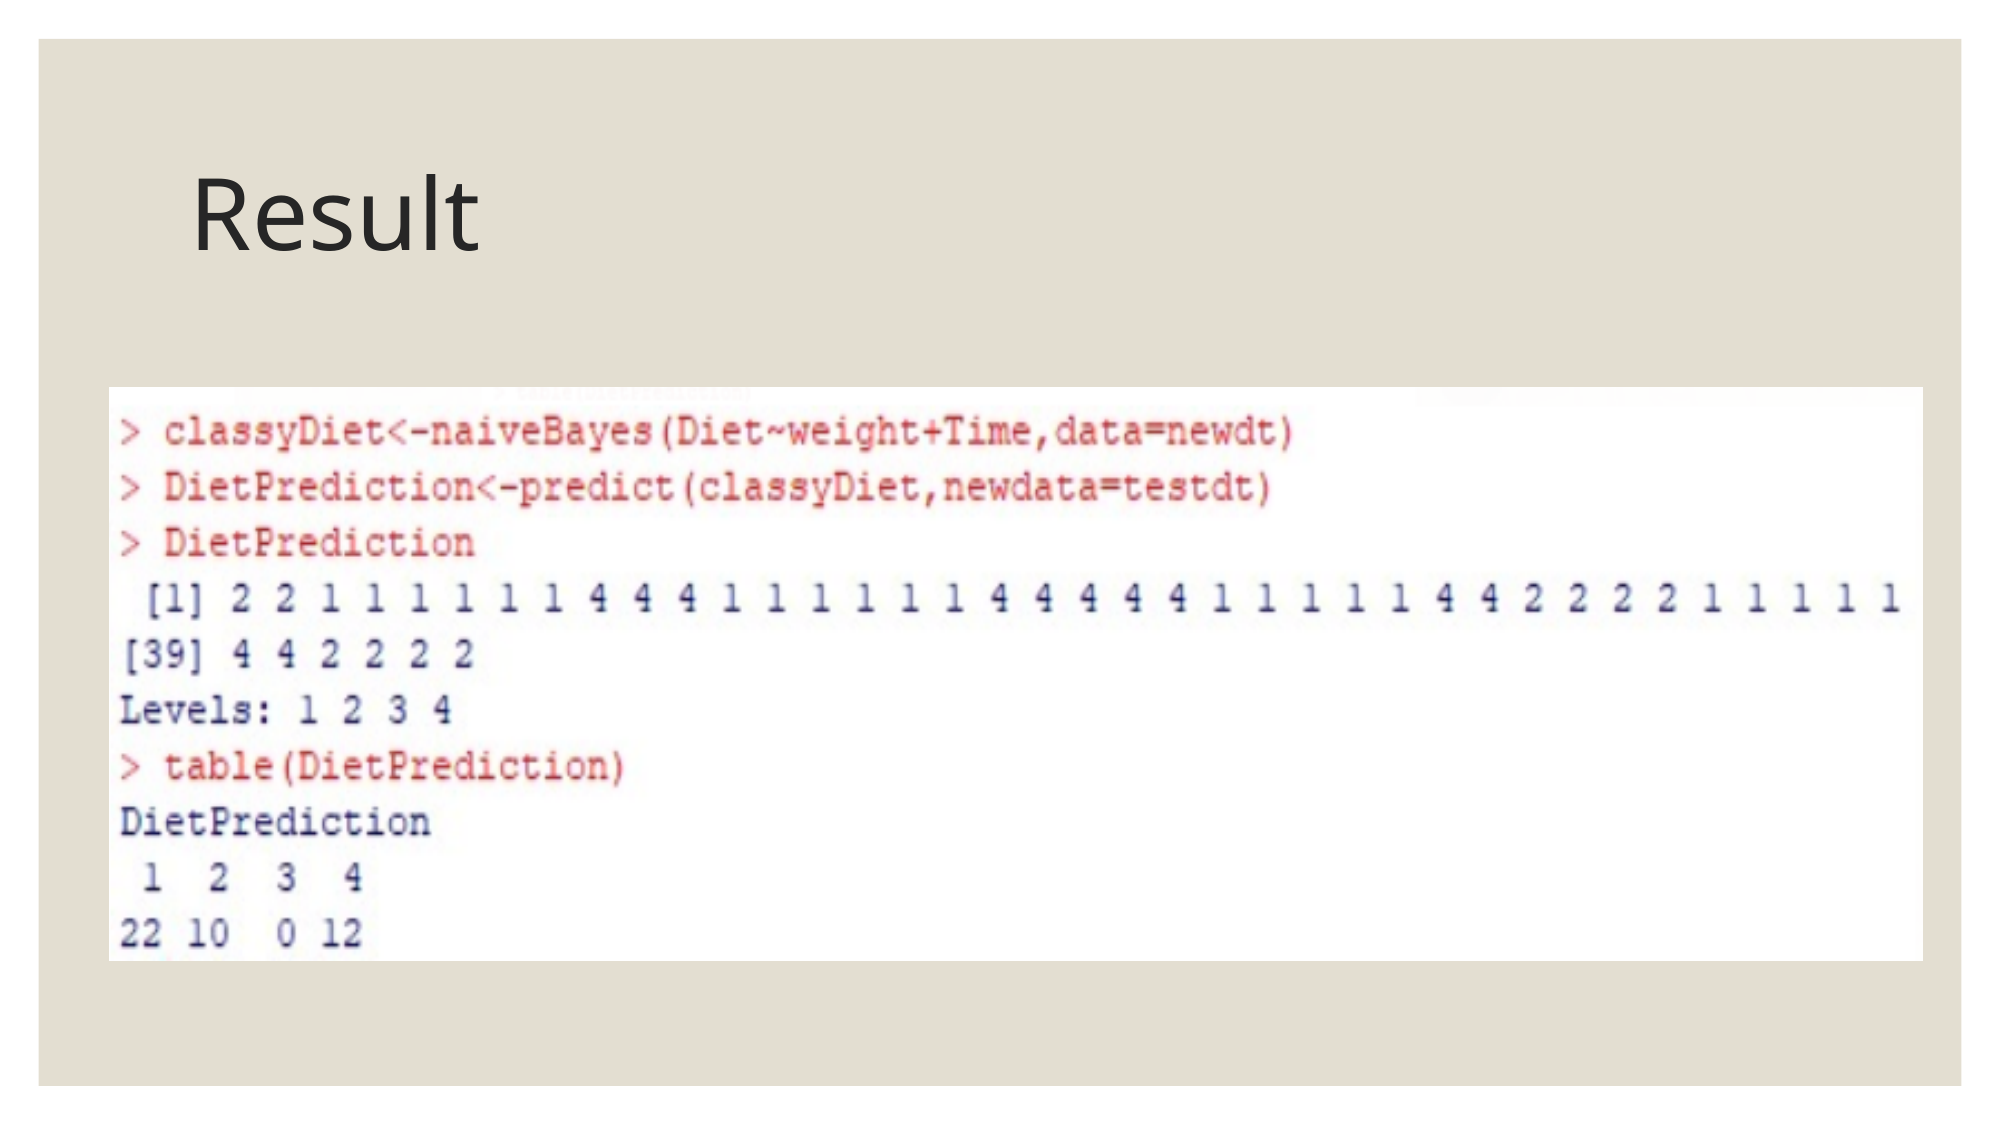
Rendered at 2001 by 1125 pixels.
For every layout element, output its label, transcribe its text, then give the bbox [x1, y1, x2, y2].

title Result [174, 105, 1825, 331]
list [109, 387, 1923, 961]
